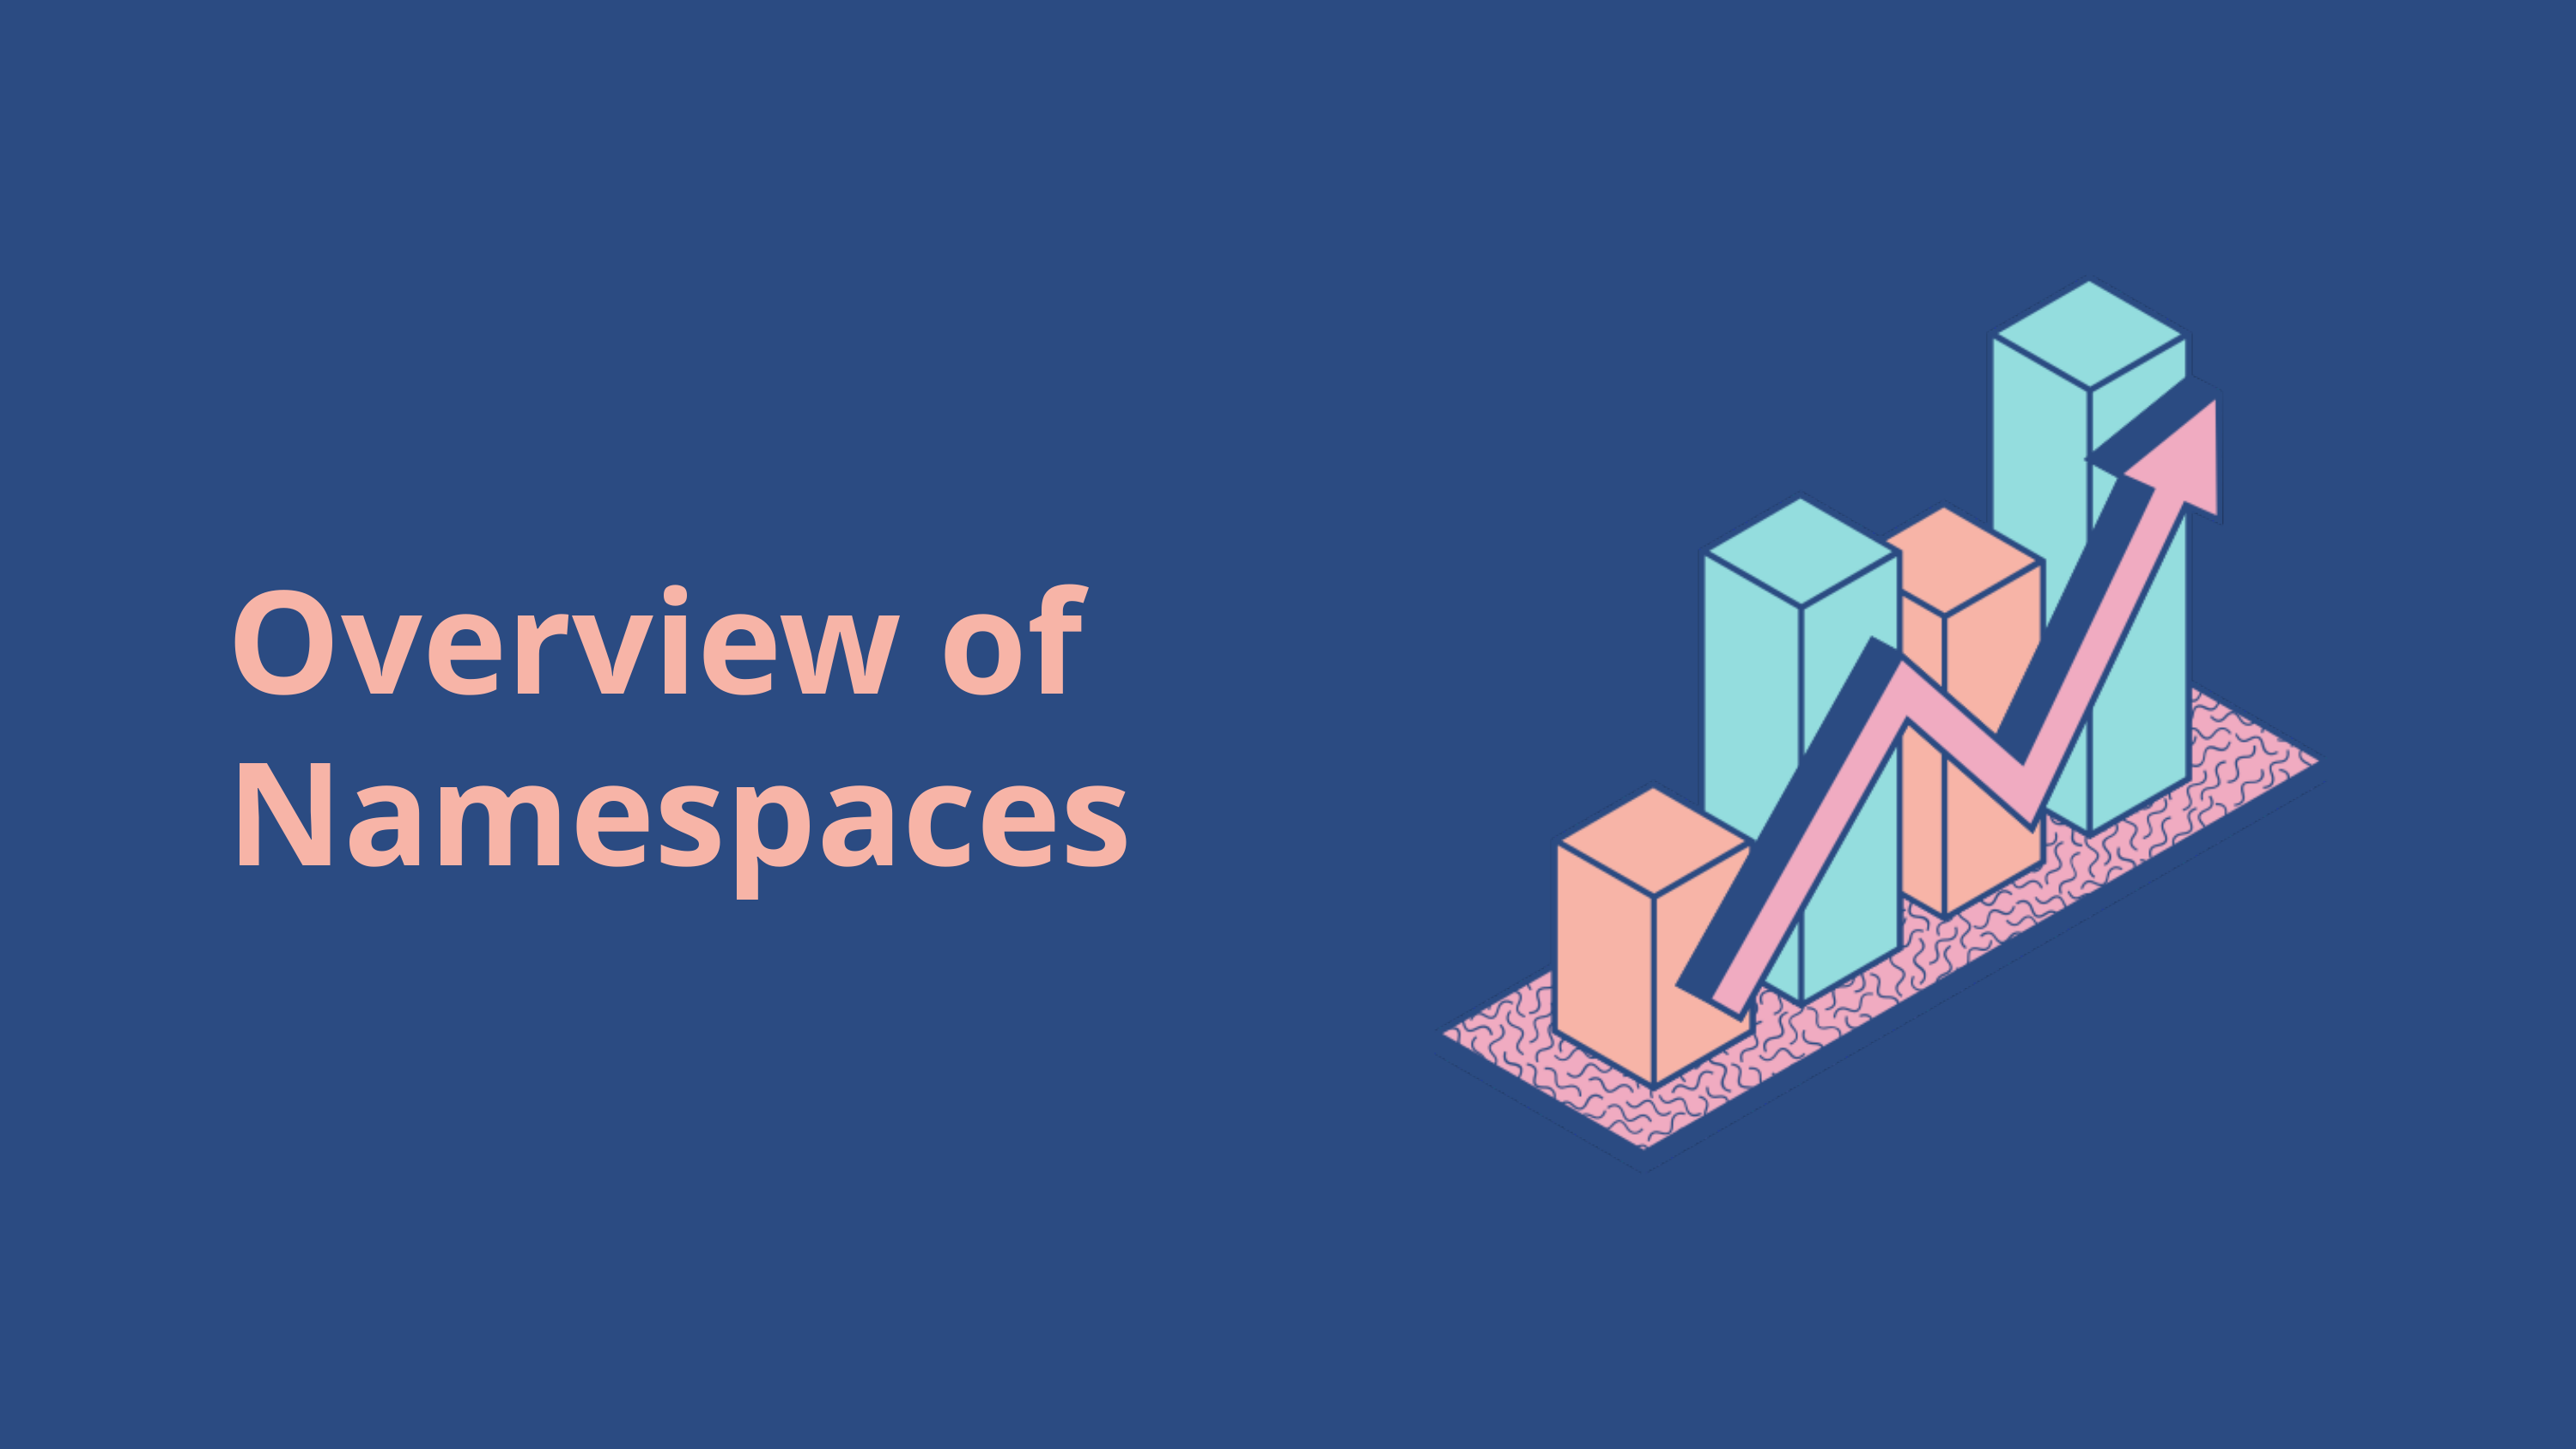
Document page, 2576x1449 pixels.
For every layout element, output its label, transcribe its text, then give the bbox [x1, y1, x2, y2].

text_box [1434, 275, 2328, 1174]
text_box Overview of Namespaces [228, 551, 1252, 895]
